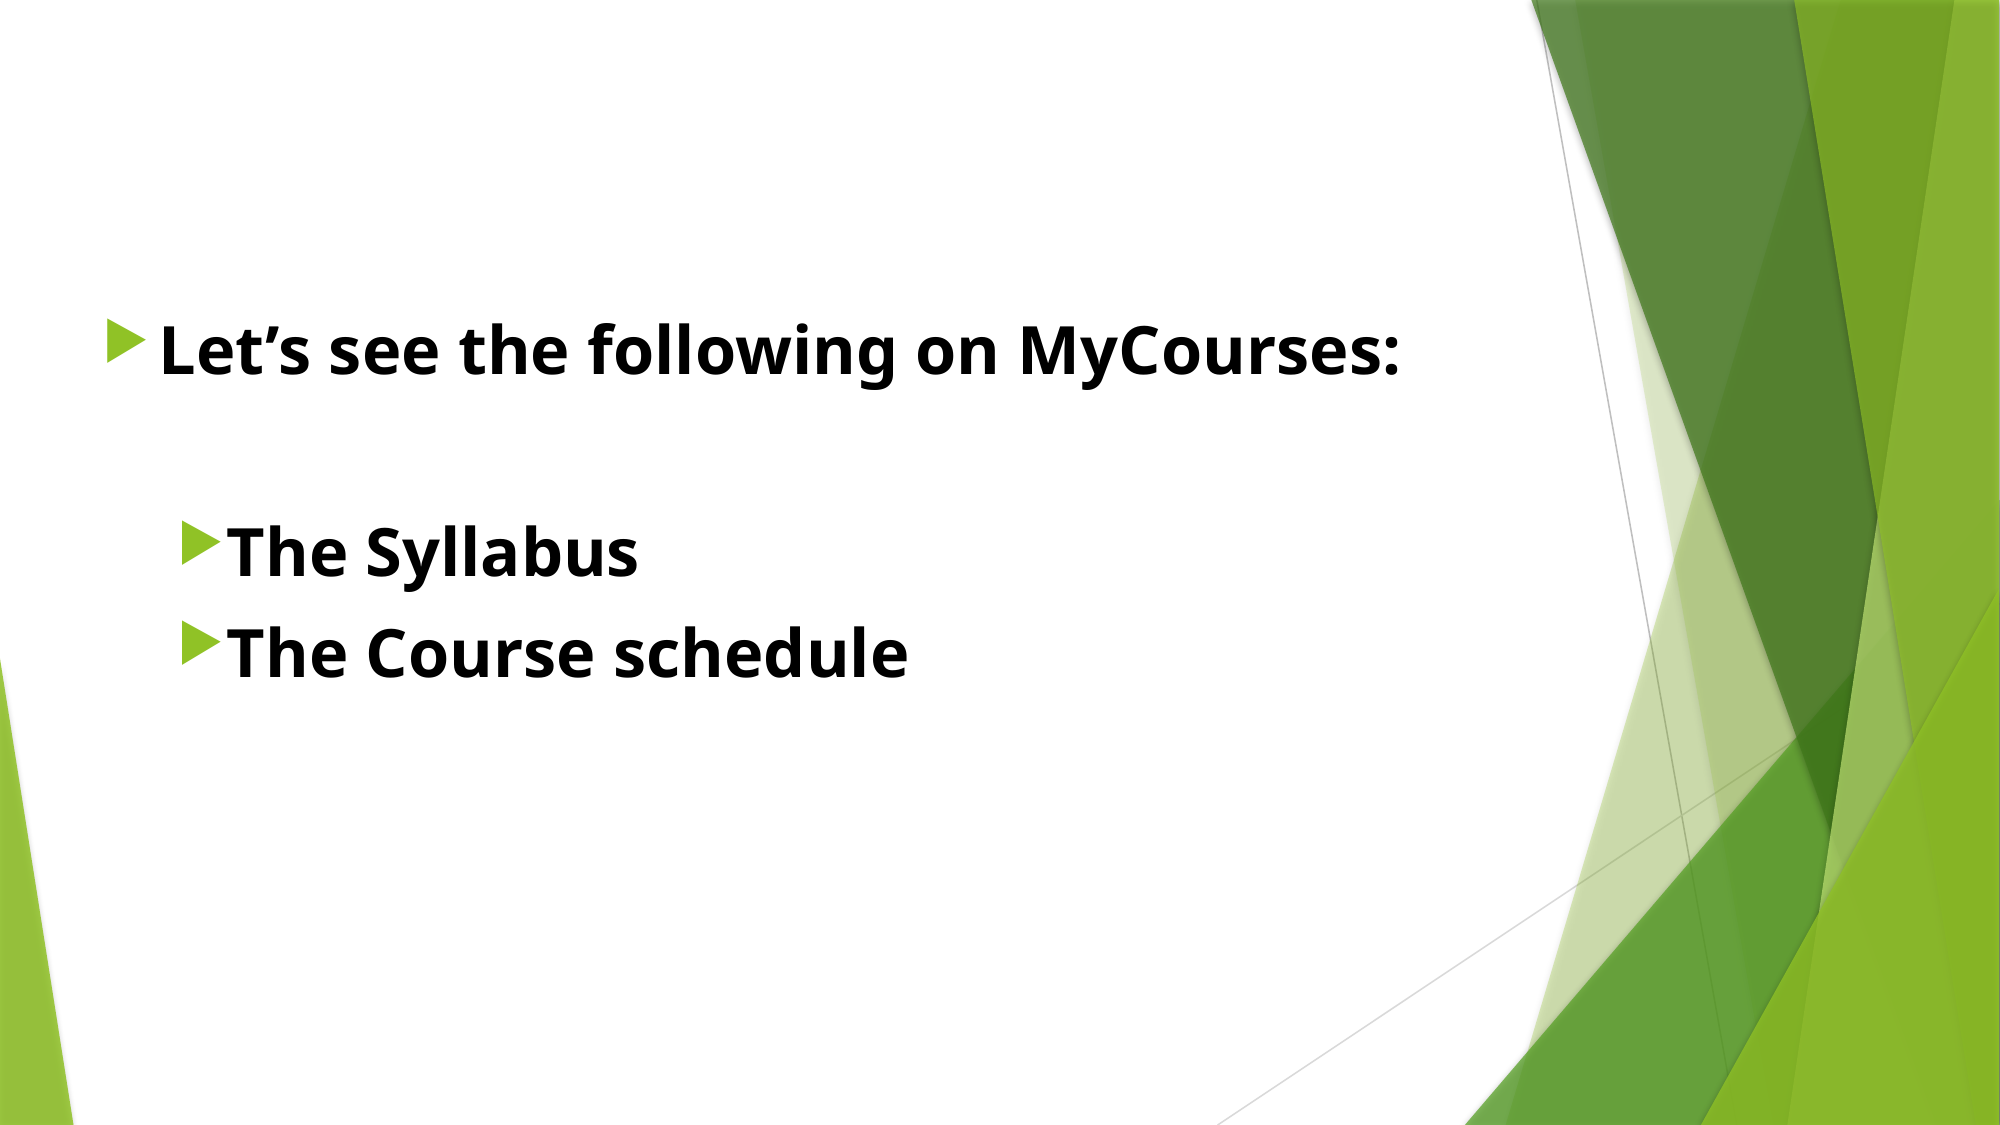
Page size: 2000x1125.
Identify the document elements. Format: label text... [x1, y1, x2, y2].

list Let’s see the following on MyCourses: The Syllabus The Course schedule [87, 299, 1700, 1091]
